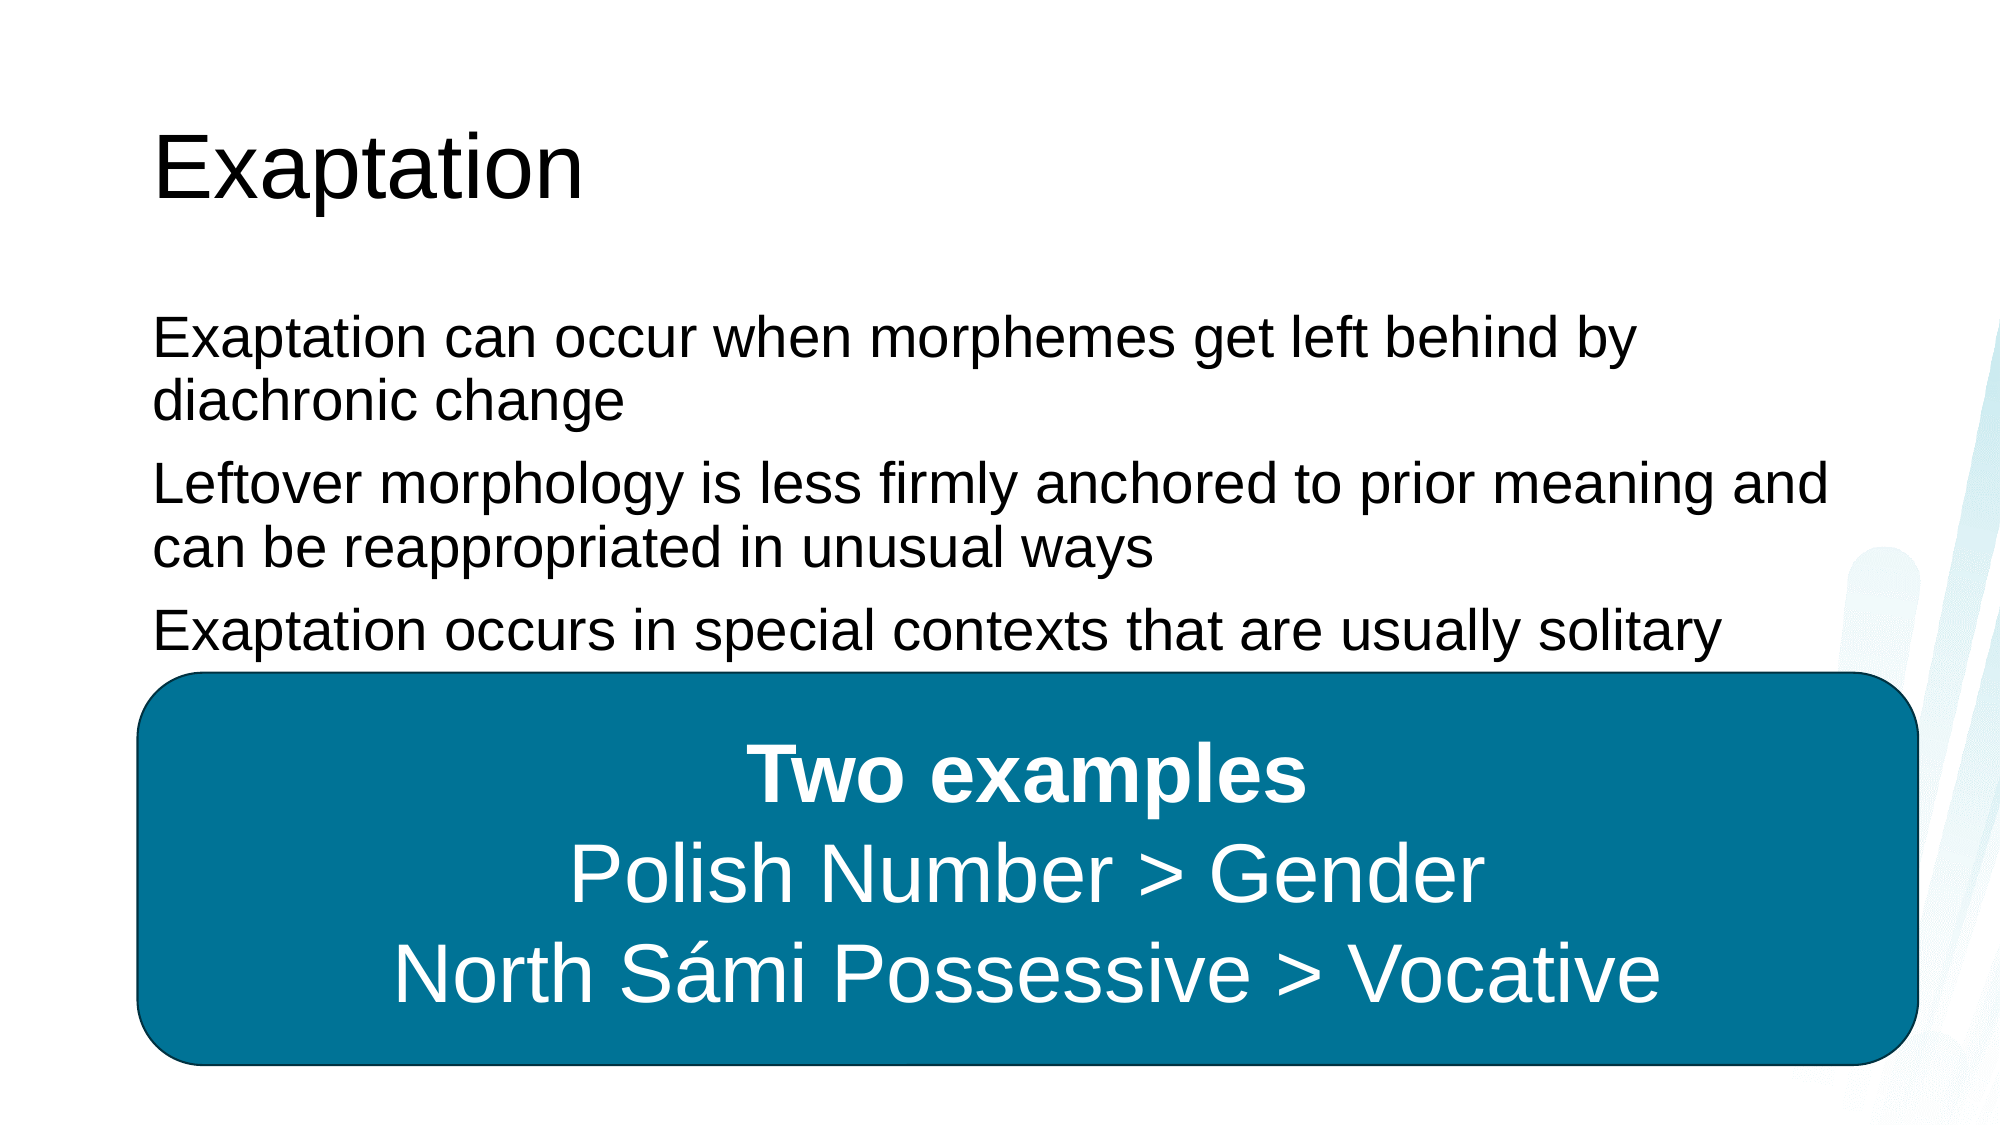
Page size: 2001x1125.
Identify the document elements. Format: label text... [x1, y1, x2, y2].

text_box Two examples Polish Number > Gender North Sámi Possessive > Vocative [136, 671, 1920, 1067]
picture [0, 0, 2000, 1125]
list Exaptation can occur when morphemes get left behind by diachronic change Leftover morphology is less firmly anchored to prior meaning and can be reappropriated in unusual ways Exaptation occurs in special contexts that are usually solitary [137, 299, 1863, 723]
title Exaptation [137, 59, 1863, 278]
